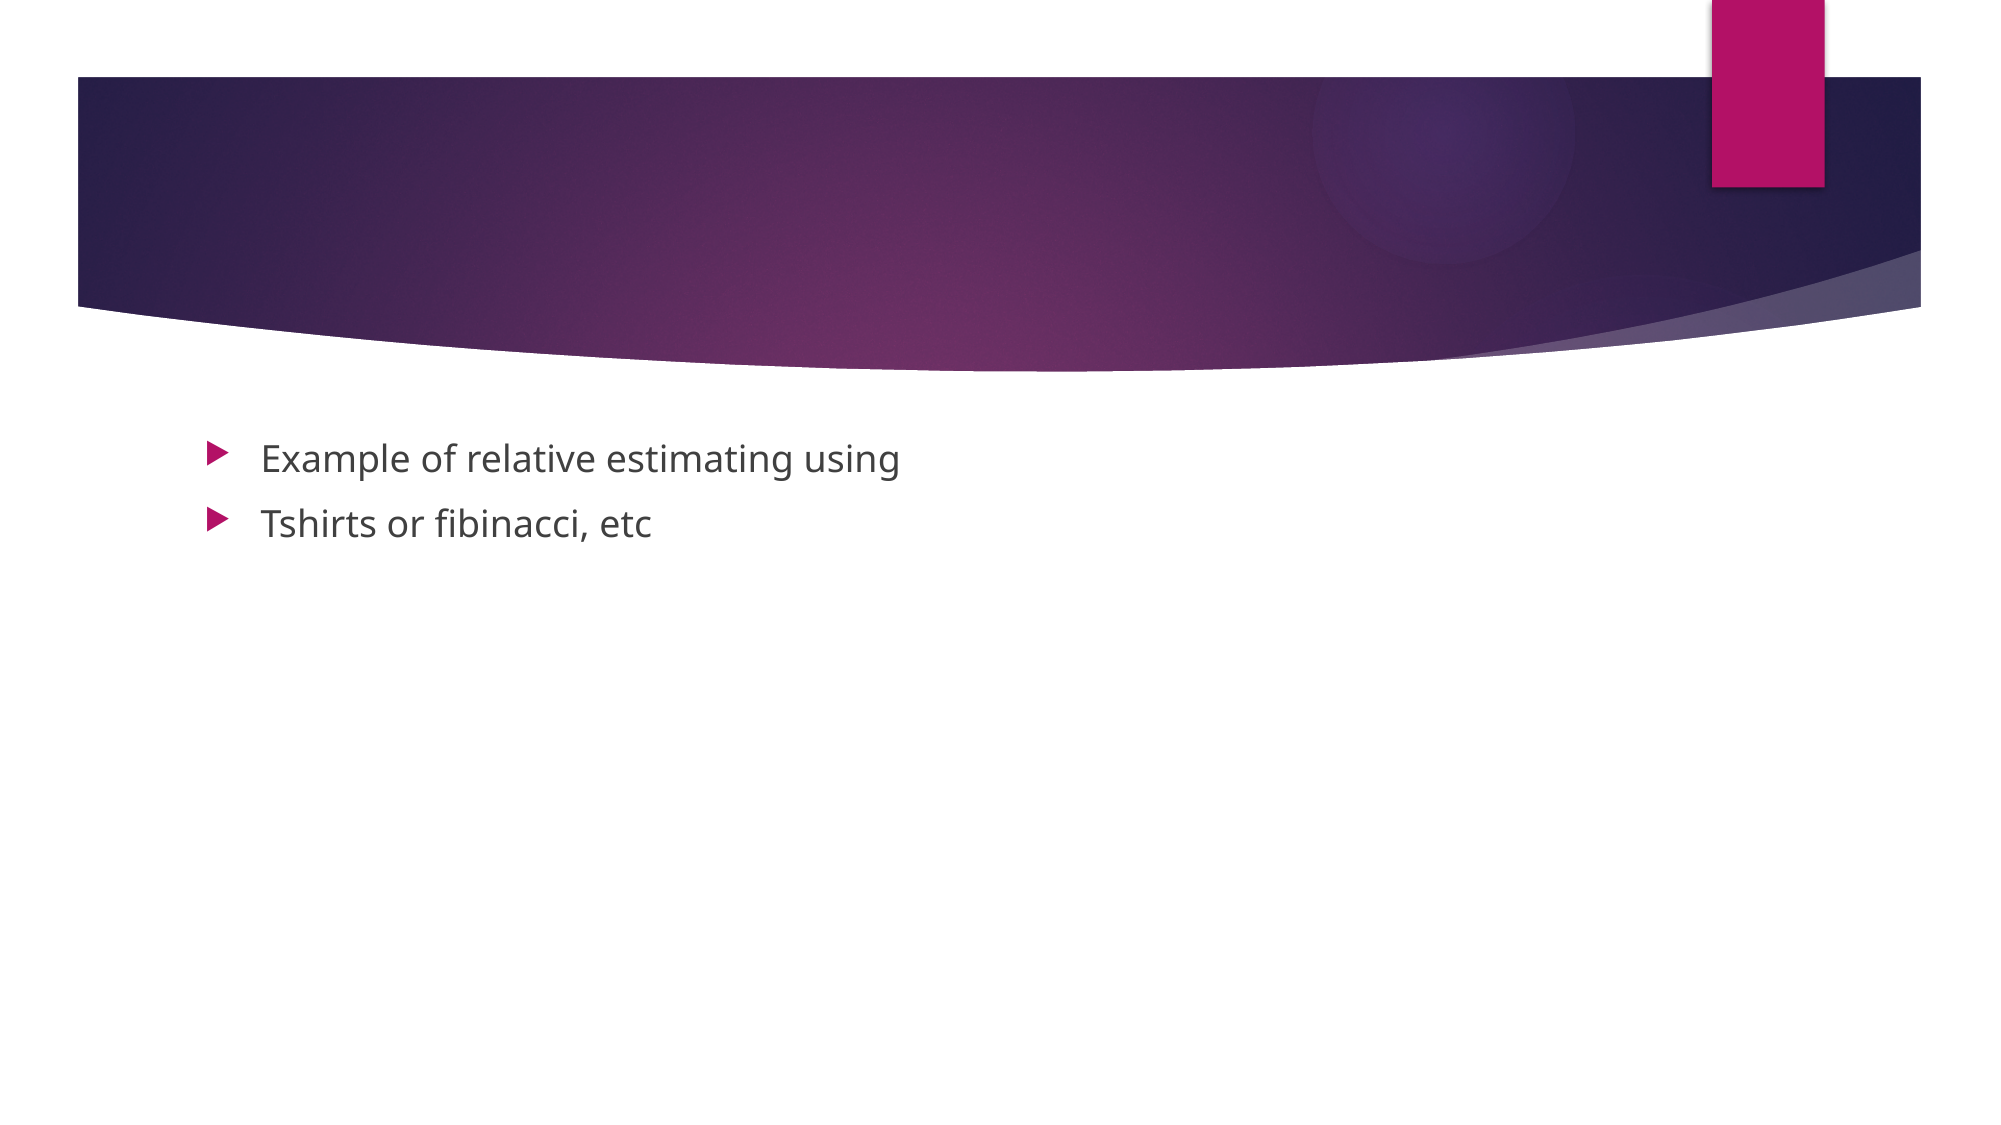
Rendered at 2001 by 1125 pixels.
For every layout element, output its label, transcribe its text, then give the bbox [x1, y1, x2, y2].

list Example of relative estimating using Tshirts or fibinacci, etc [189, 427, 1638, 988]
